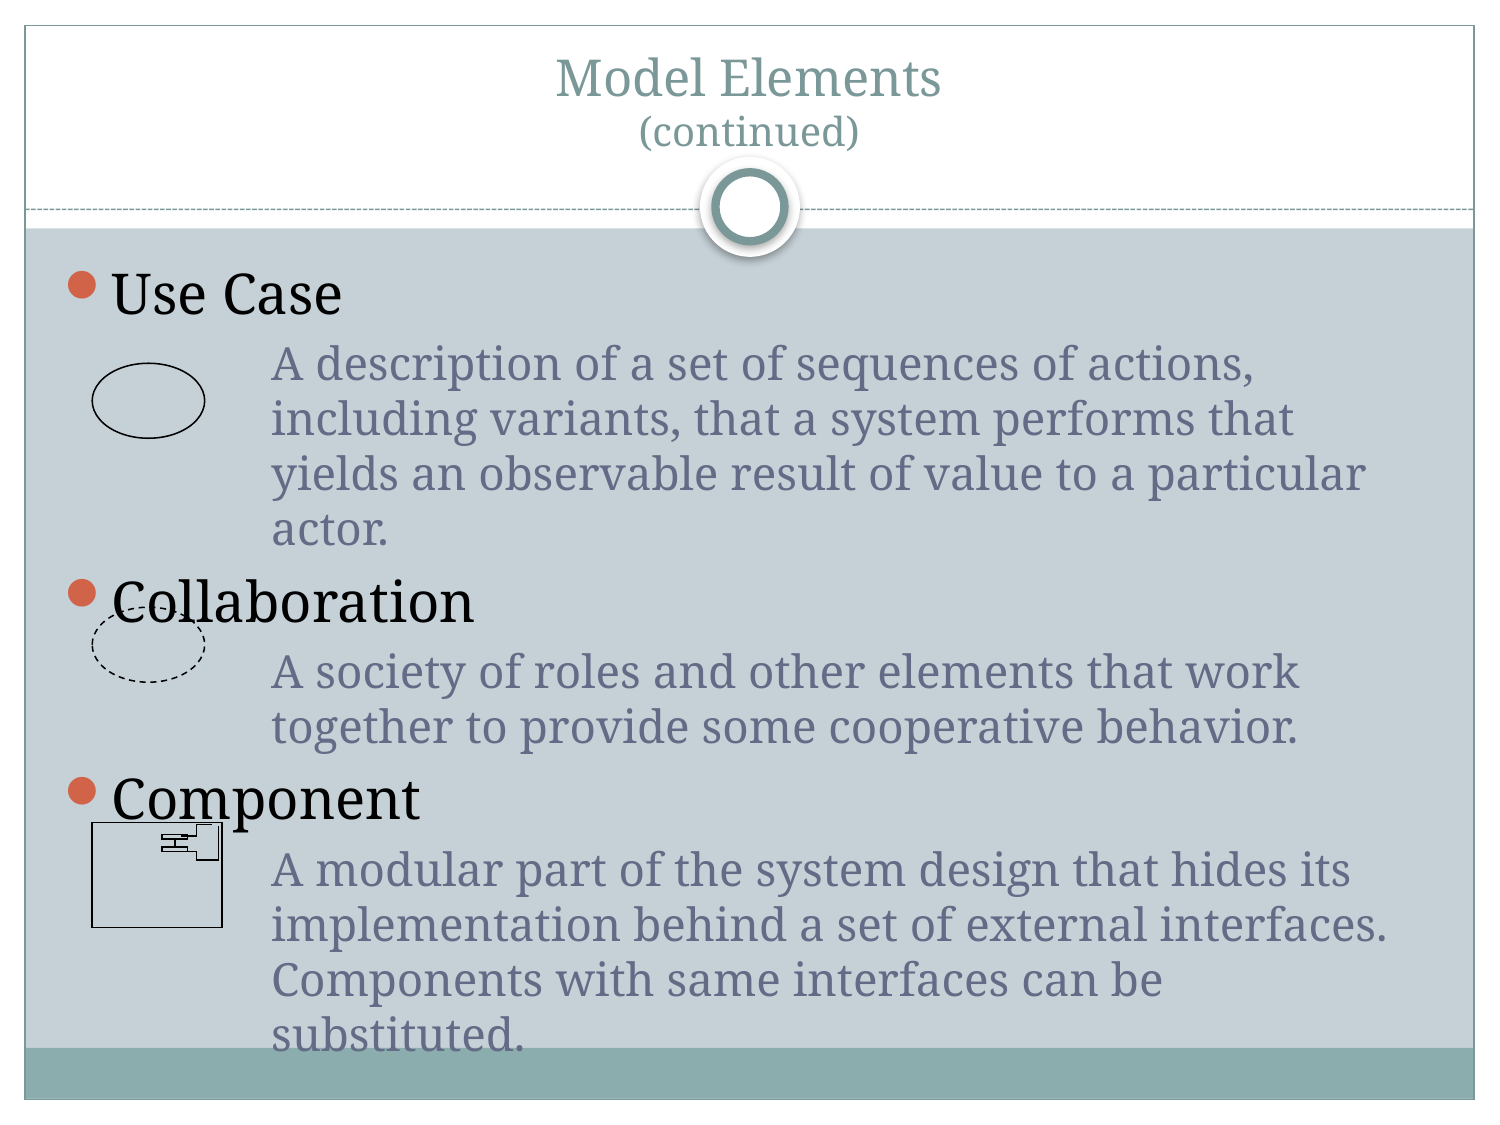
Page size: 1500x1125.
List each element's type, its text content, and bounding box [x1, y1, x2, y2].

list Use Case A description of a set of sequences of actions, including variants, that a system performs that yields an observable result of value to a particular actor. Collaboration A society of roles and other elements that work together to provide some cooperative behavior. Component A modular part of the system design that hides its implementation behind a set of external interfaces. Components with same interfaces can be substituted. [49, 250, 1445, 1001]
text_box [92, 607, 205, 683]
text_box [92, 363, 205, 439]
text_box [91, 822, 228, 928]
title Model Elements (continued) [49, 37, 1450, 162]
